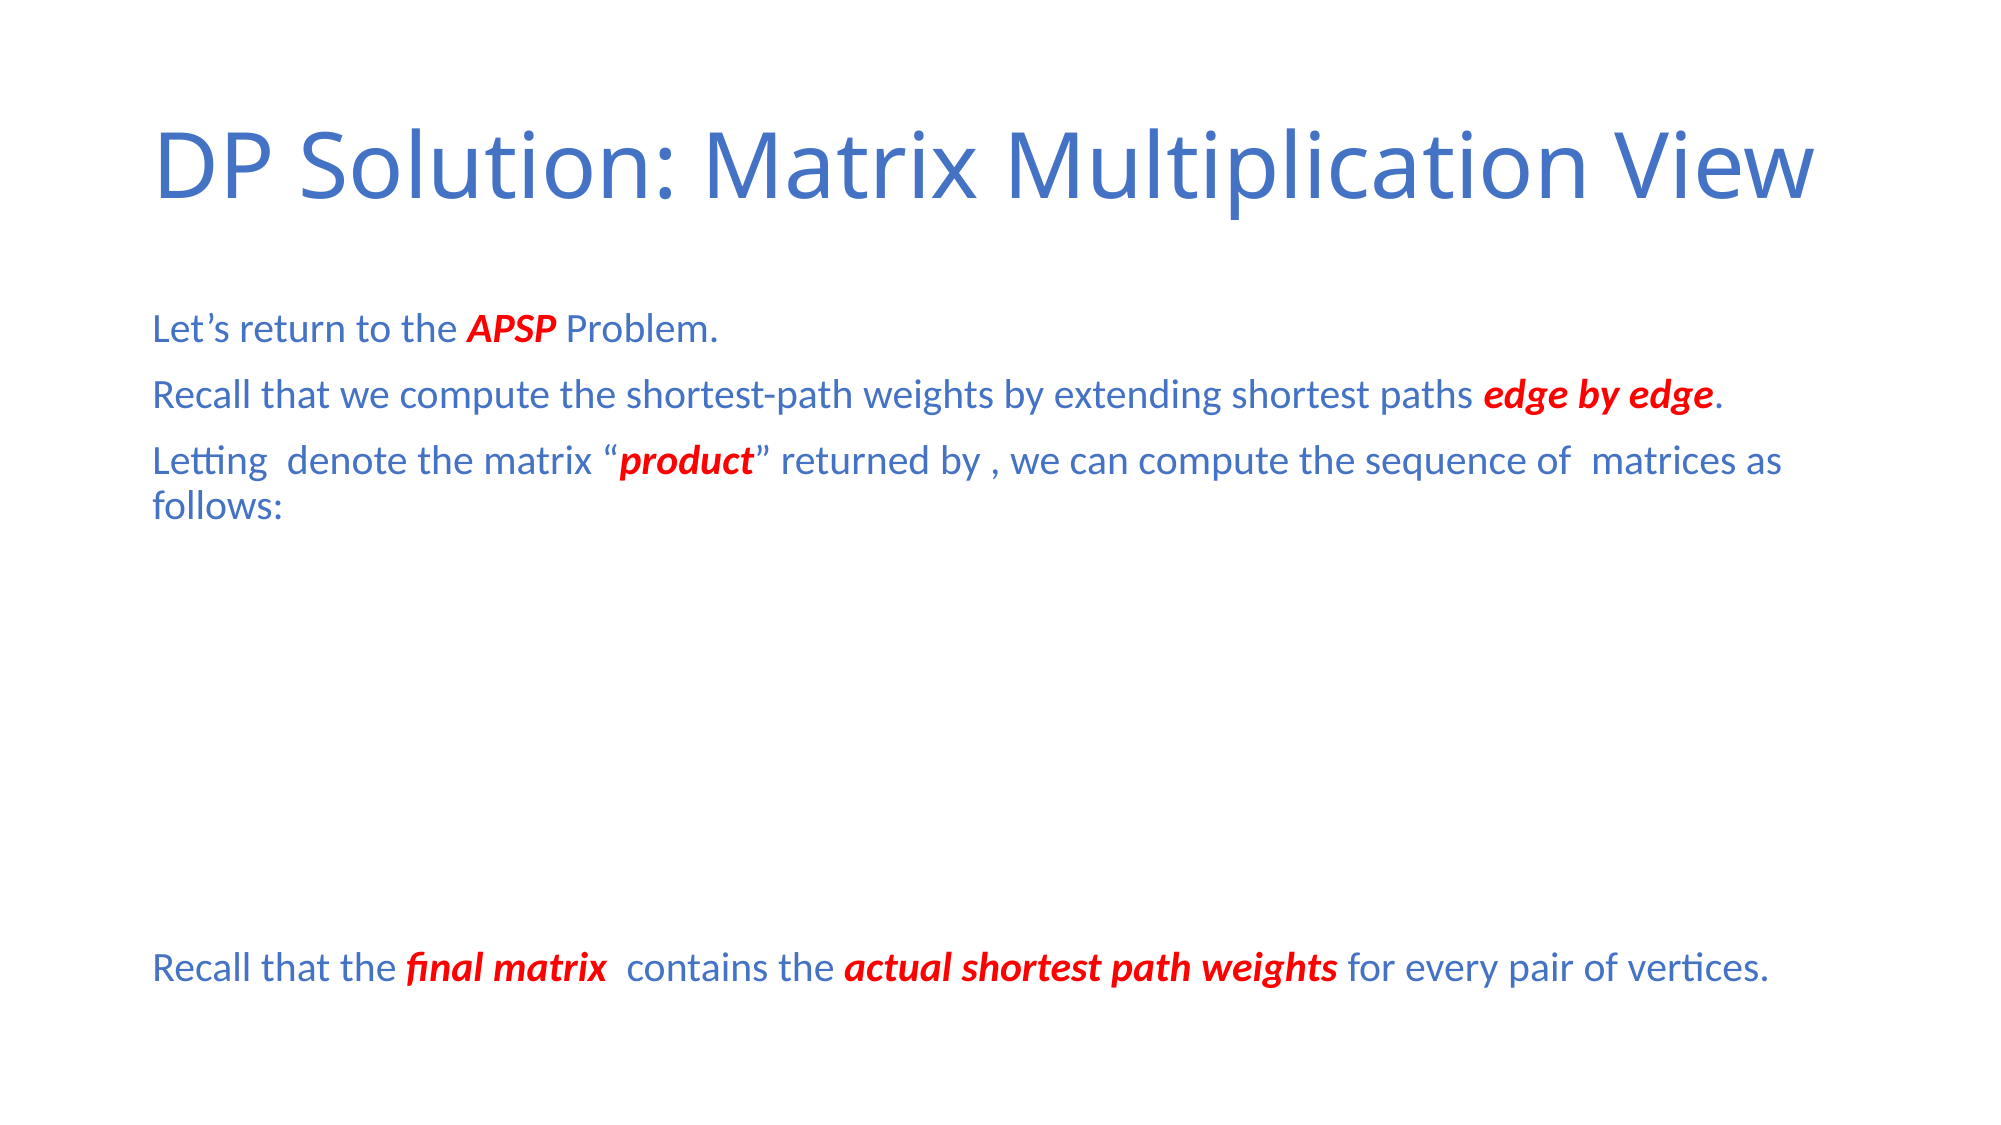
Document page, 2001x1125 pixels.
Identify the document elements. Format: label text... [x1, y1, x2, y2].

title DP Solution: Matrix Multiplication View [137, 59, 1863, 278]
